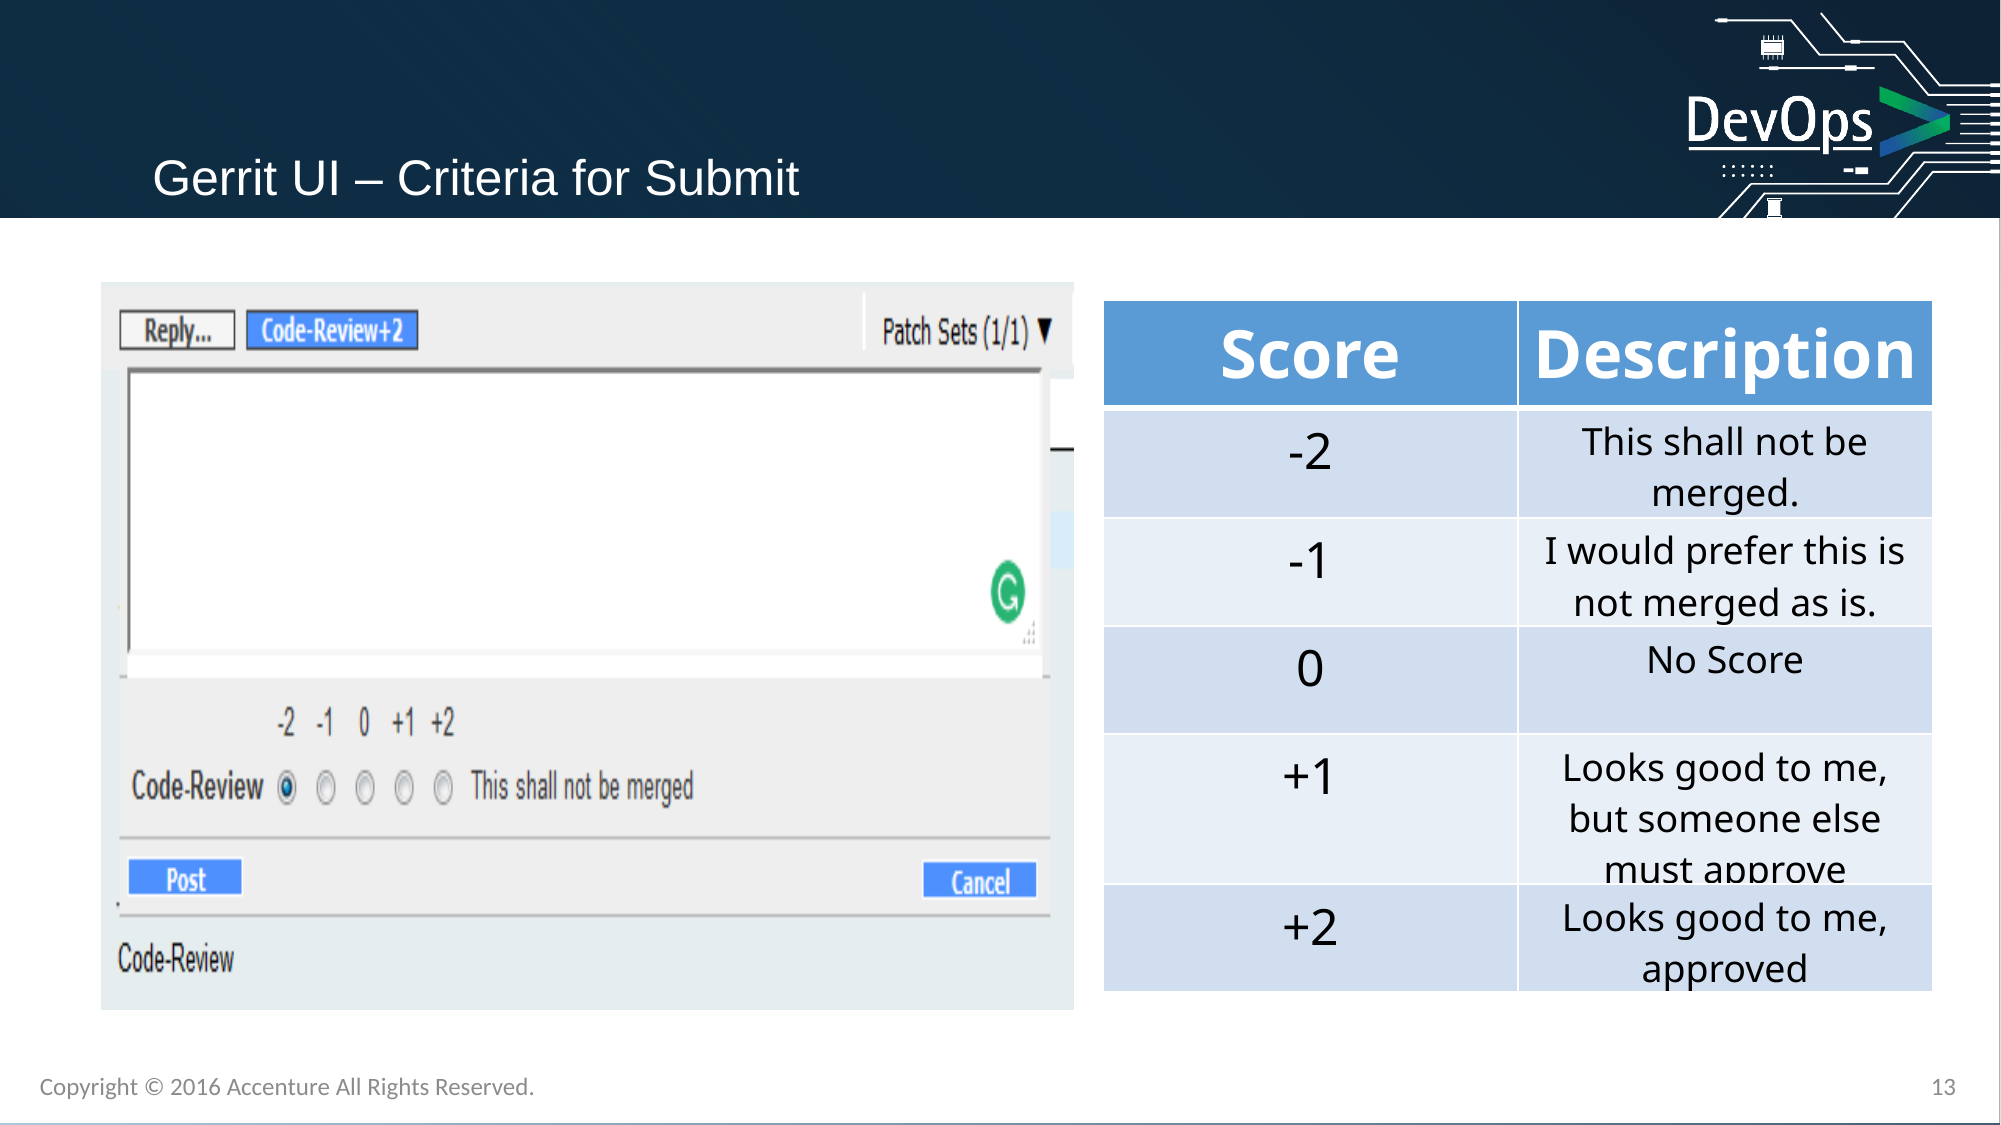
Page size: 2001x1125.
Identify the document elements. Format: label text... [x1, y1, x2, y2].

picture [1686, 84, 1952, 159]
table_cell Looks good to me, approved [1519, 885, 1932, 991]
picture [1922, 84, 1952, 93]
table_header Description [1519, 301, 1932, 405]
text_box Gerrit UI – Criteria for Submit [137, 138, 1619, 213]
table_header Score [1104, 301, 1517, 405]
table_cell -1 [1104, 519, 1517, 625]
table_cell -2 [1104, 411, 1517, 517]
picture [101, 282, 1074, 1010]
table_cell No Score [1519, 627, 1932, 733]
table_cell +1 [1104, 735, 1517, 883]
table_cell Looks good to me, but someone else must approve [1519, 735, 1932, 883]
table_cell This shall not be merged. [1519, 411, 1932, 517]
table_cell I would prefer this is not merged as is. [1519, 519, 1932, 625]
picture [1911, 154, 1952, 159]
table_cell 0 [1104, 627, 1517, 733]
table_cell +2 [1104, 885, 1517, 991]
